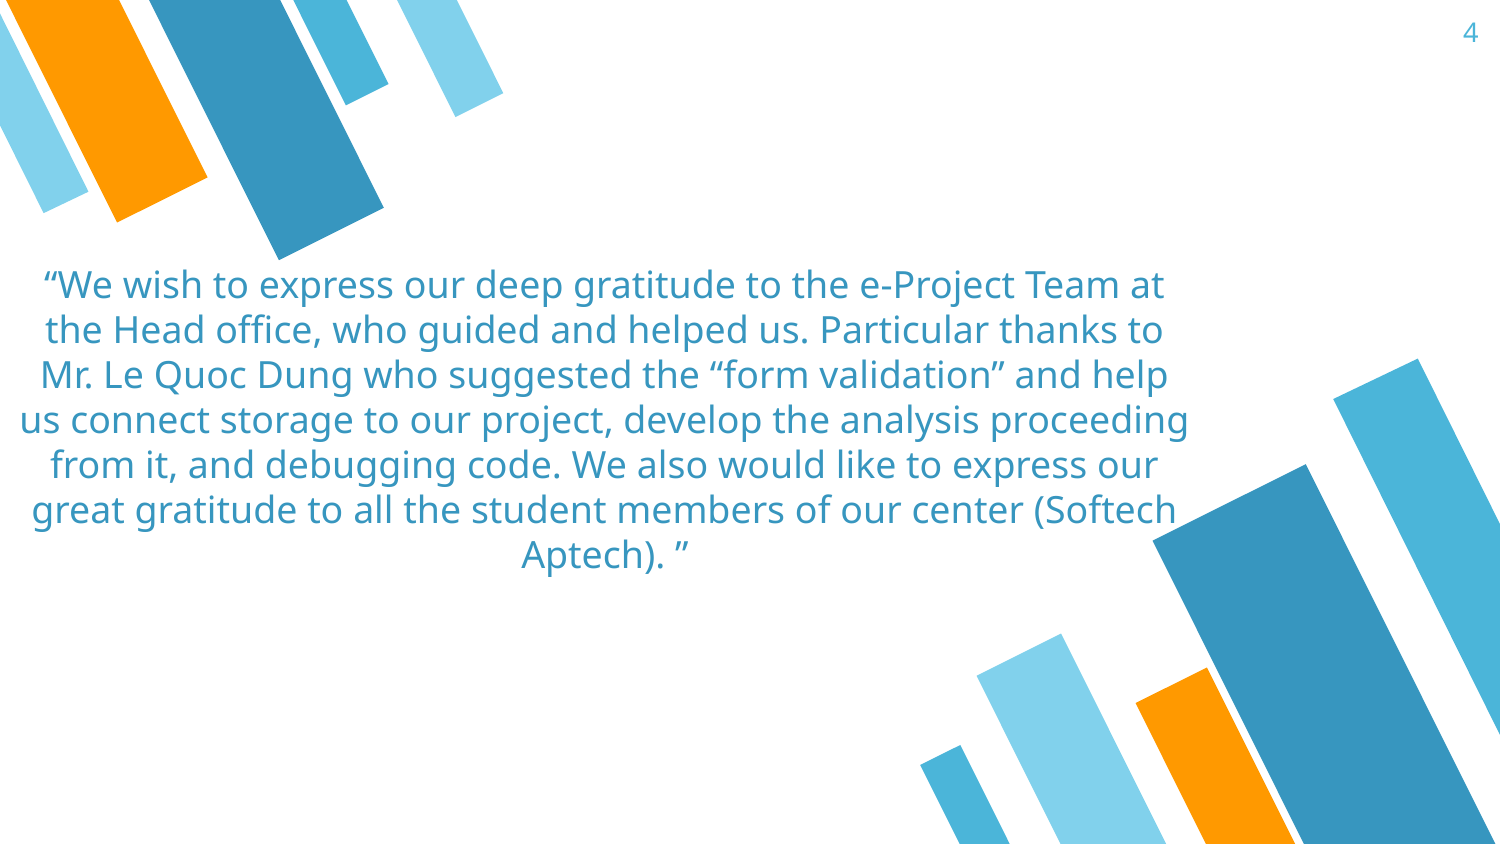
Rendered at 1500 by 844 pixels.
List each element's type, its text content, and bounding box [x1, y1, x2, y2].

slide_number 4 [1403, 0, 1494, 65]
list “We wish to express our deep gratitude to the e-Project Team at the Head office, who guided and helped us. Particular thanks to Mr. Le Quoc Dung who suggested the “form validation” and help us connect storage to our project, develop the analysis proceeding from it, and debugging code. We also would like to express our great gratitude to all the student members of our center (Softech Aptech). ” [0, 226, 1210, 612]
